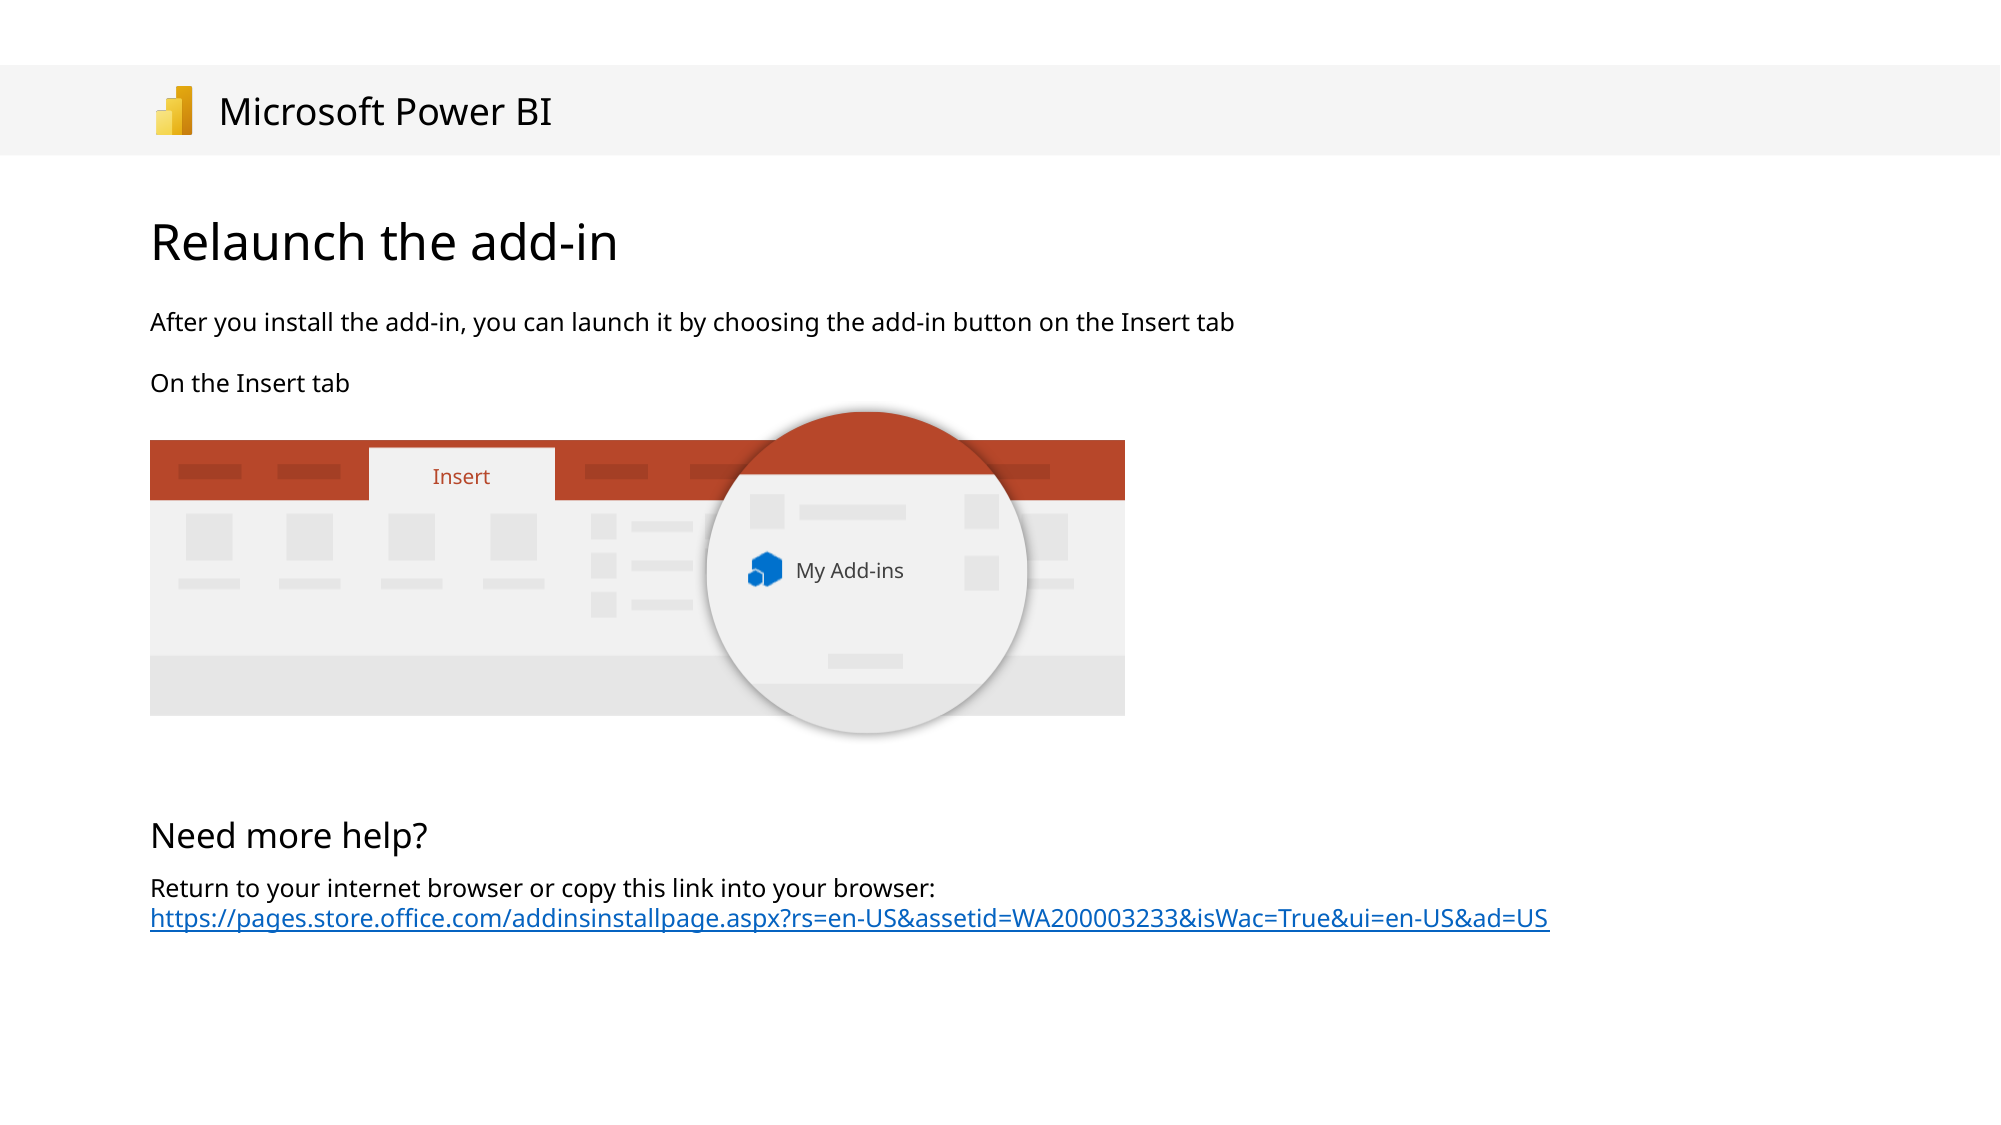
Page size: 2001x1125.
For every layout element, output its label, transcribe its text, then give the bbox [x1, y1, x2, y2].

text_box Microsoft Power BI [0, 64, 2000, 156]
picture [149, 86, 198, 135]
picture [149, 401, 1125, 747]
title Relaunch the add-in [150, 203, 1932, 285]
text_box On the Insert tab [149, 355, 1932, 411]
text_box Need more help? [149, 806, 1801, 864]
text_box Return to your internet browser or copy this link into your browser: https://pages.store.office.com/addinsinstallpage.aspx?rs=en-US&assetid=WA200003233&isWac=True&ui=en-US&ad=US [149, 865, 1801, 944]
text_box After you install the add-in, you can launch it by choosing the add-in button on the Insert tab [149, 293, 1932, 349]
